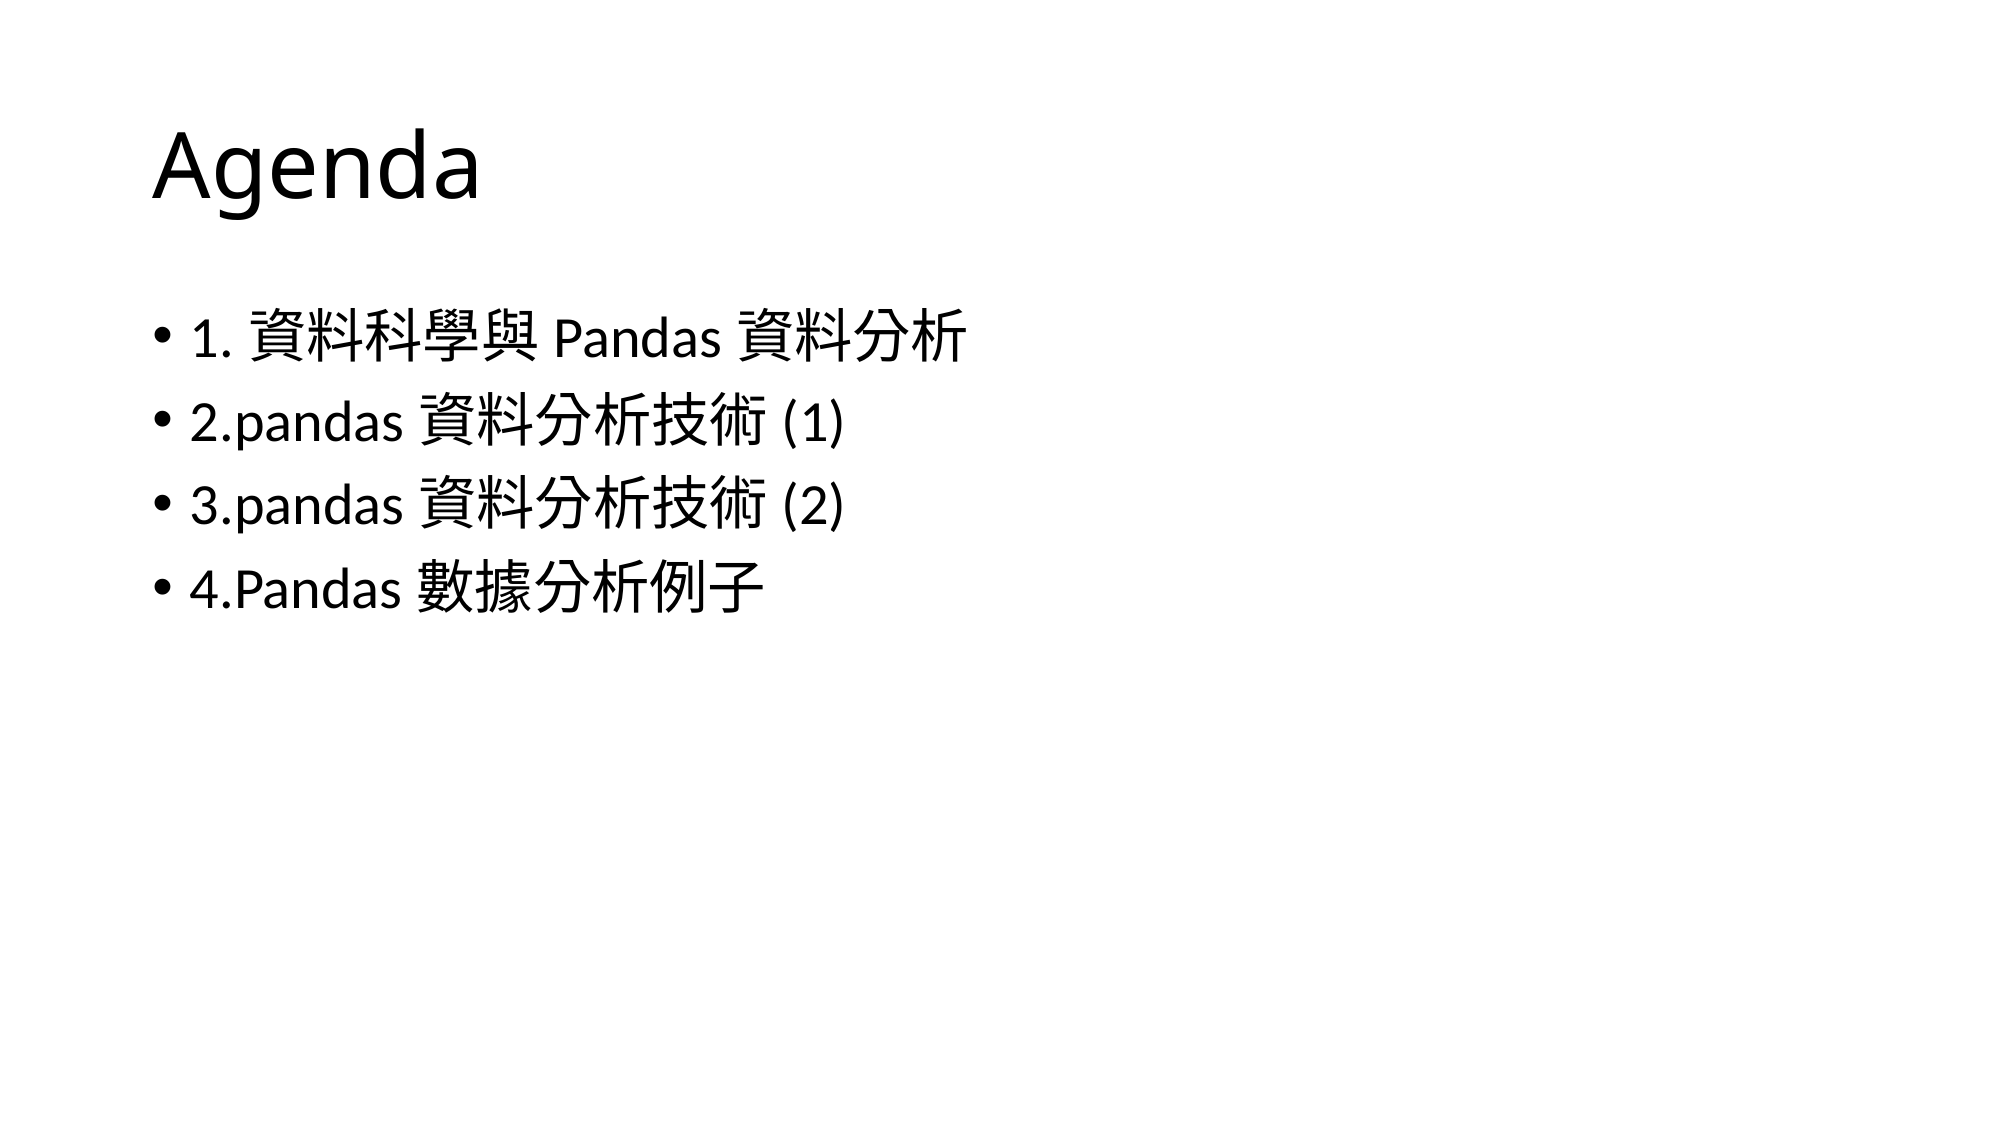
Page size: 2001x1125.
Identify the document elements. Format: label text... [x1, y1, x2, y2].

title Agenda [137, 59, 1863, 278]
list 1.資料科學與Pandas資料分析 2.pandas資料分析技術(1) 3.pandas資料分析技術(2) 4.Pandas數據分析例子 [137, 299, 1863, 1014]
